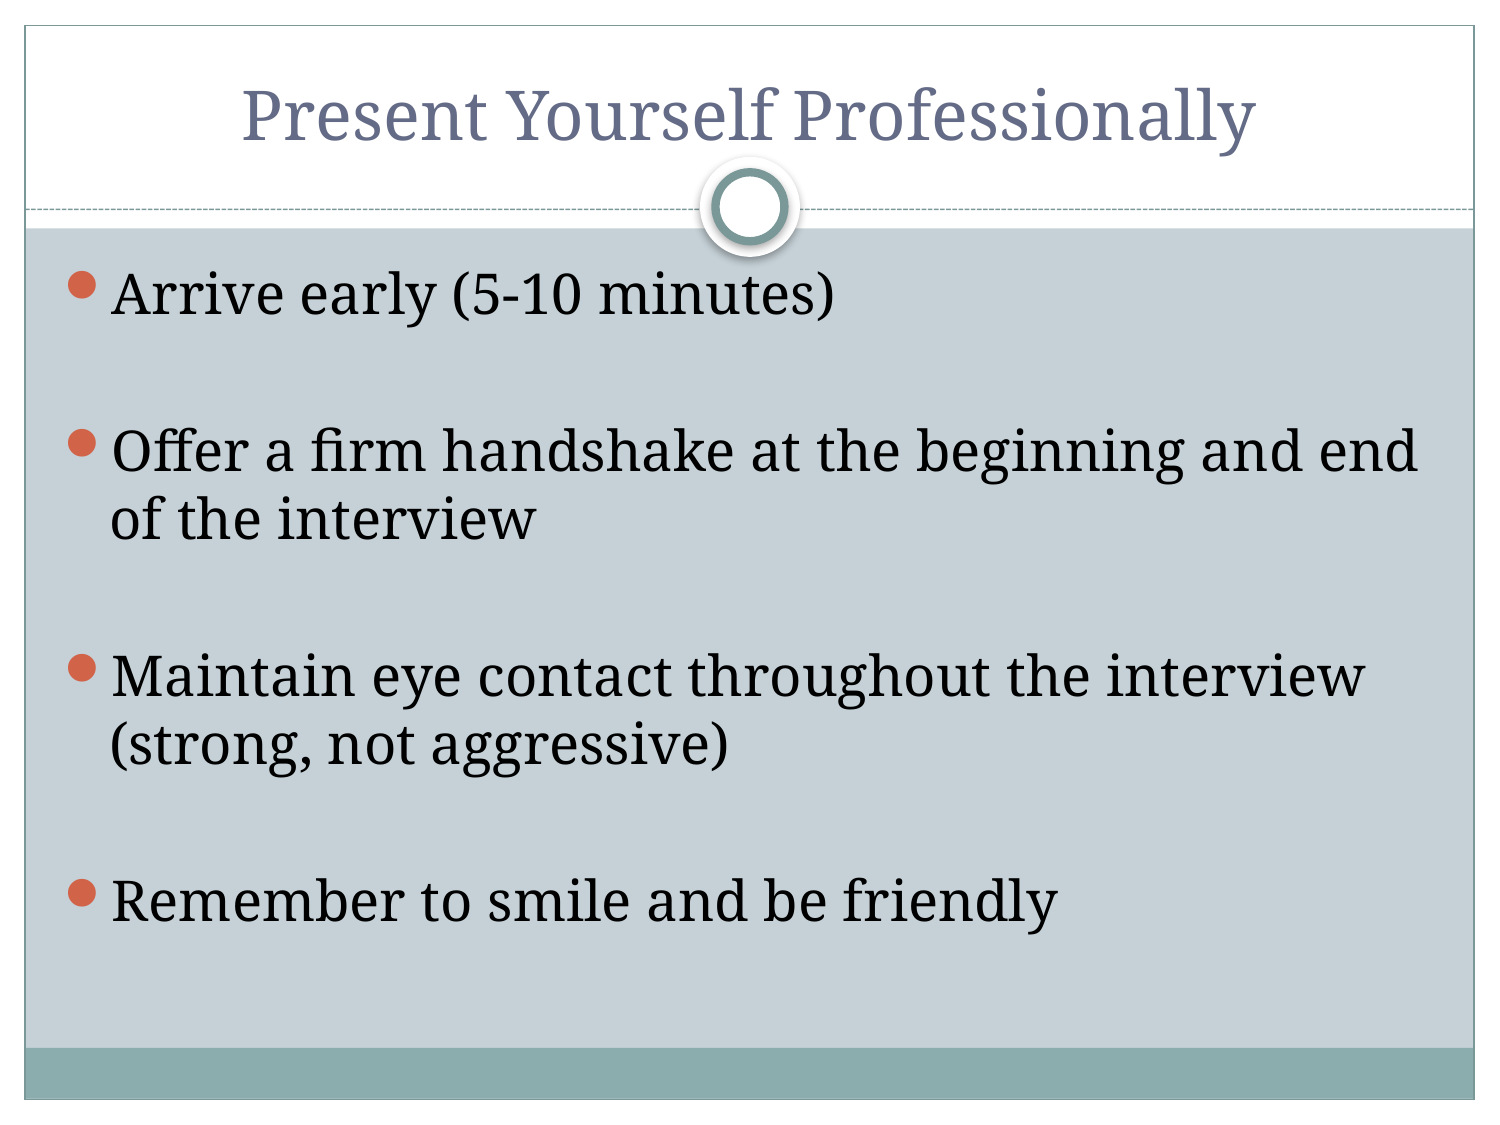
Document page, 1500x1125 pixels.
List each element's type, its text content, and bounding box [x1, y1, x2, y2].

list Arrive early (5-10 minutes) Offer a firm handshake at the beginning and end of the interview Maintain eye contact throughout the interview (strong, not aggressive) Remember to smile and be friendly [49, 250, 1445, 1001]
title Present Yourself Professionally [49, 37, 1450, 162]
